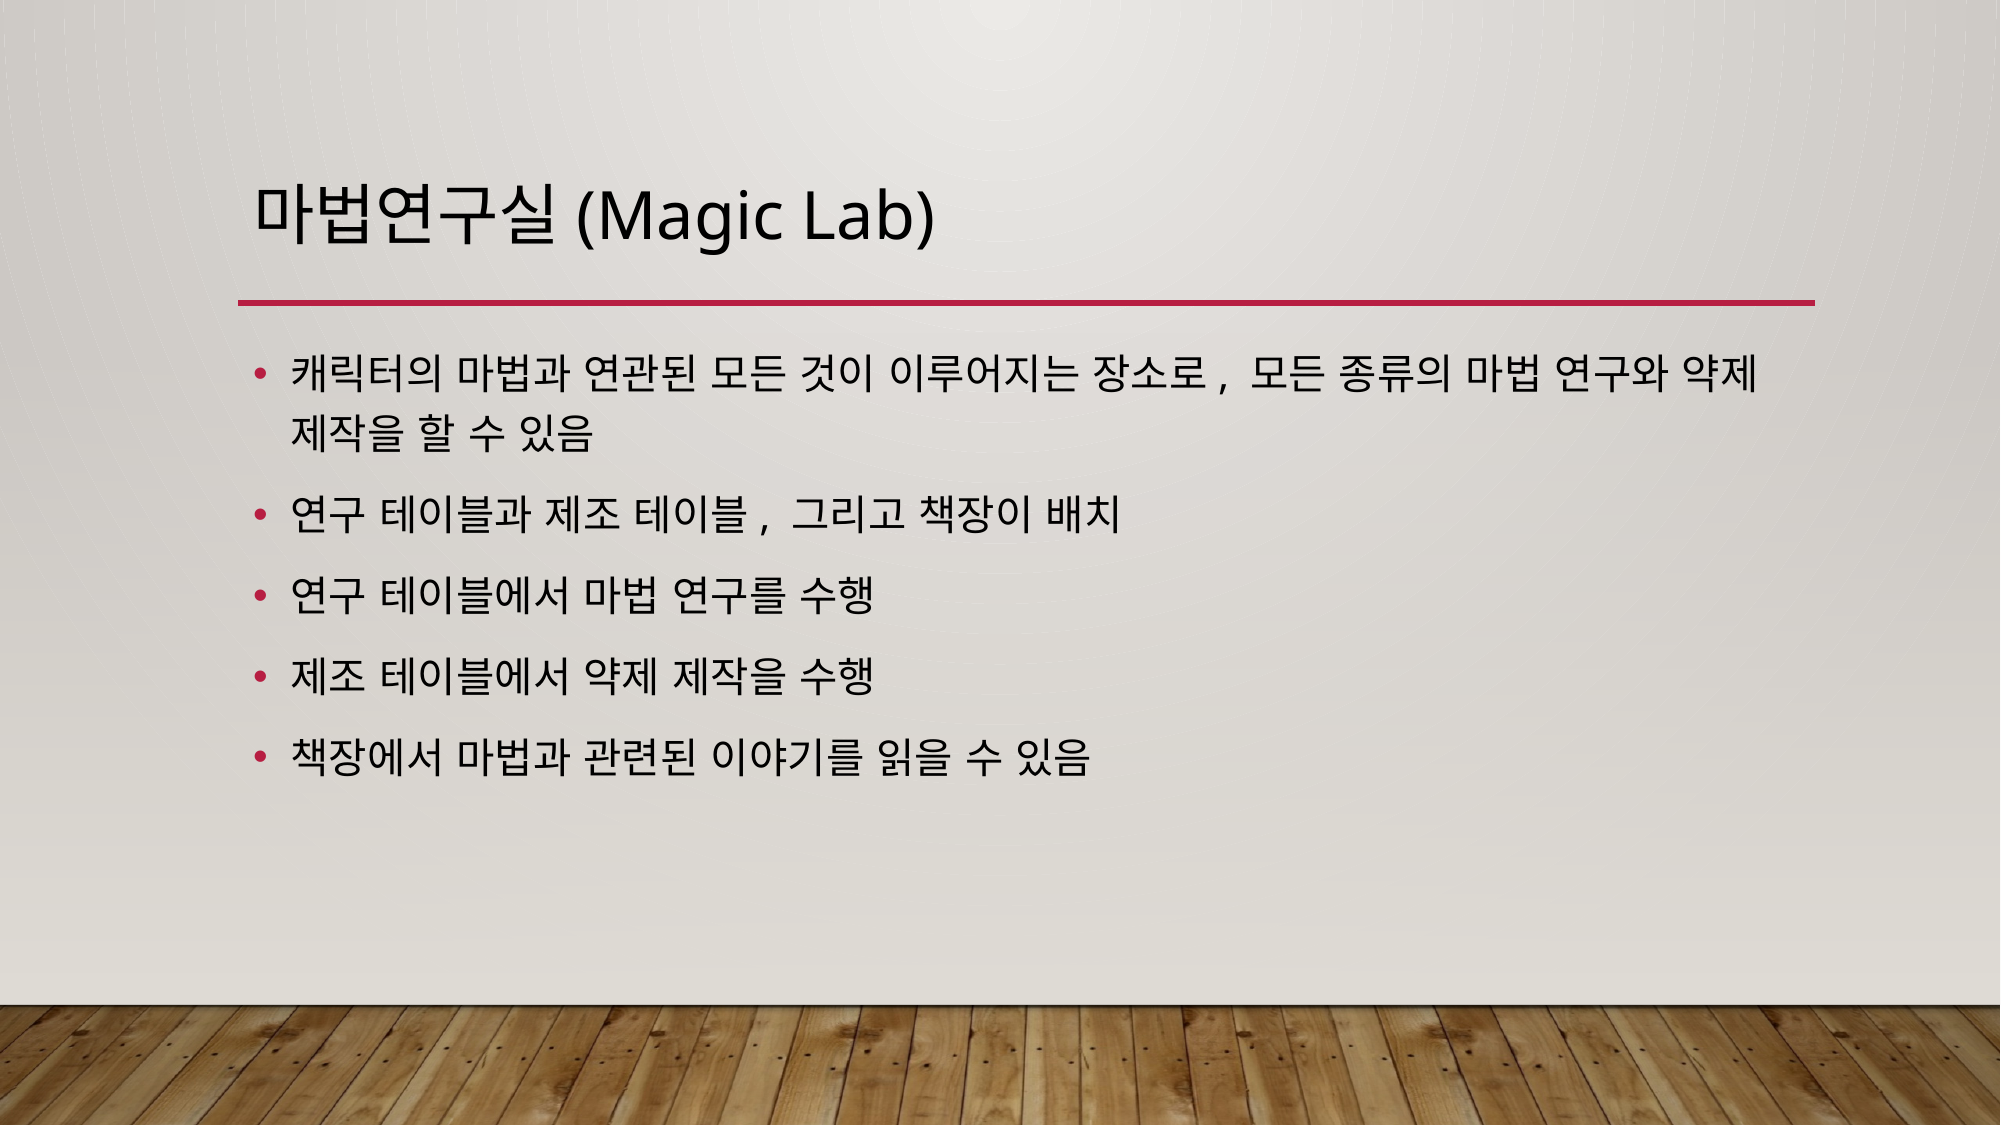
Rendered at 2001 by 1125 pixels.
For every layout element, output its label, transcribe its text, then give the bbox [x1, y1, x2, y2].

picture [0, 1005, 2000, 1125]
list 캐릭터의 마법과 연관된 모든 것이 이루어지는 장소로, 모든 종류의 마법 연구와 약제 제작을 할 수 있음 연구 테이블과 제조 테이블, 그리고 책장이 배치 연구 테이블에서 마법 연구를 수행 제조 테이블에서 약제 제작을 수행 책장에서 마법과 관련된 이야기를 읽을 수 있음 [238, 330, 1814, 897]
title 마법연구실(Magic Lab) [238, 131, 1814, 305]
